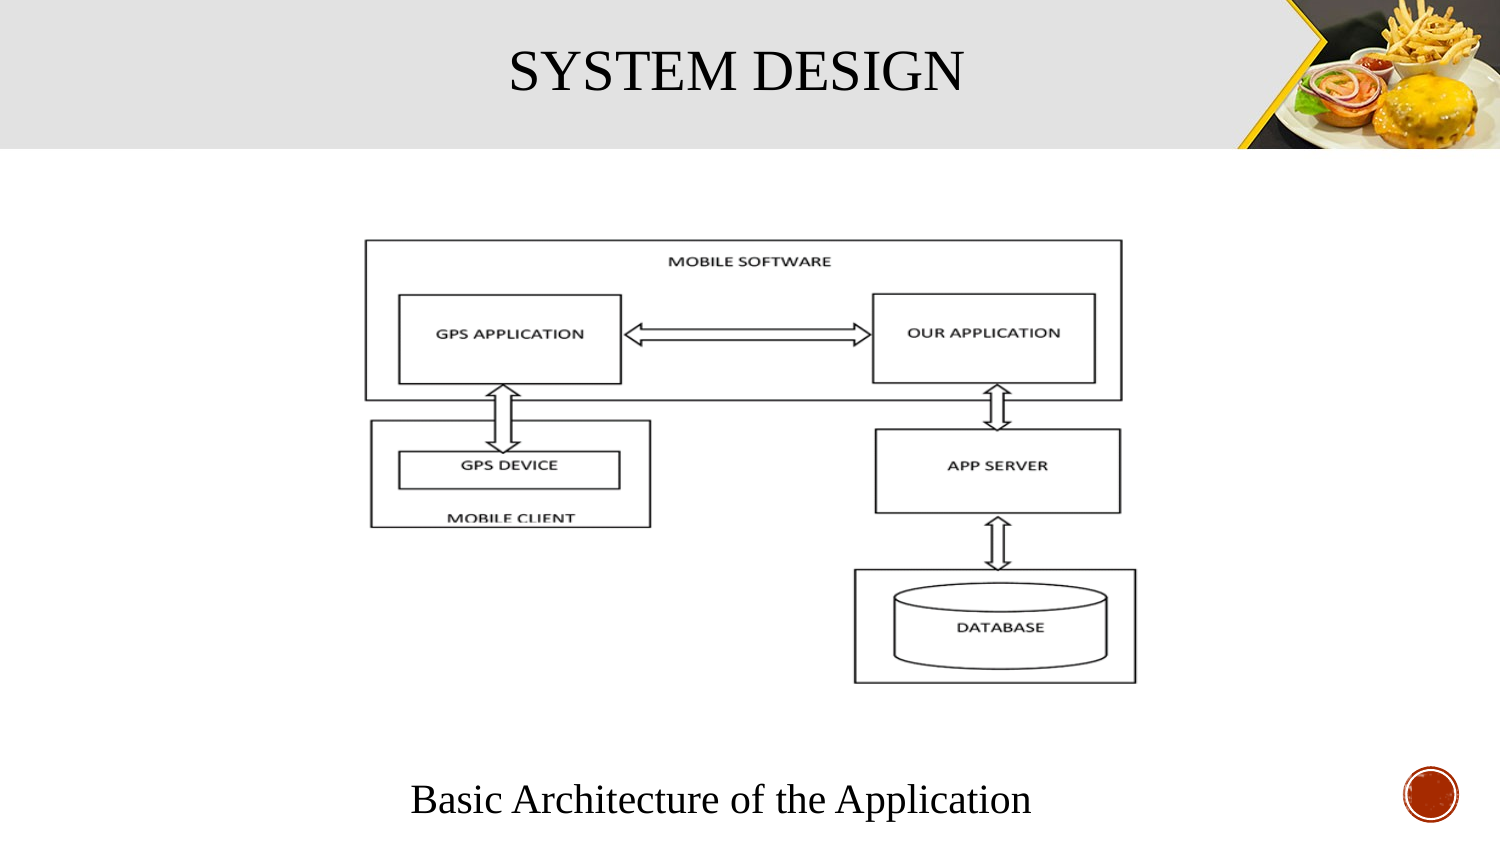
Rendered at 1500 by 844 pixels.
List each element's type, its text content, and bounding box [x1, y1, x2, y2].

title SYSTEM DESIGN [100, 32, 1375, 112]
text_box Basic Architecture of the Application [395, 764, 1105, 830]
picture [0, 0, 1500, 844]
